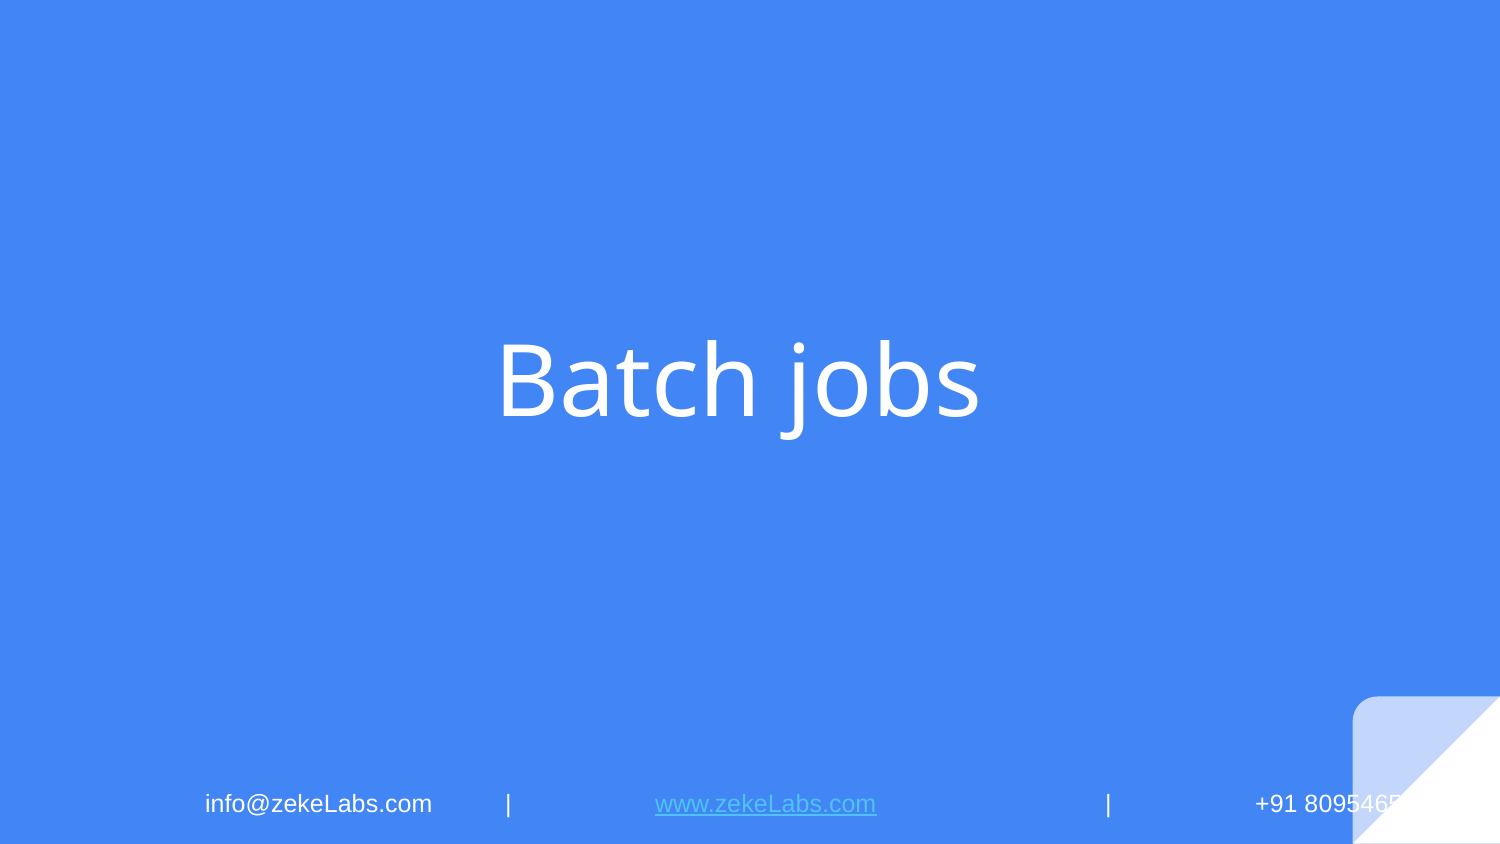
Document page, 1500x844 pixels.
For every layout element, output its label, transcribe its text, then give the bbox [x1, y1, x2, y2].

title Batch jobs [64, 298, 1413, 452]
text_box info@zekeLabs.com | www.zekeLabs.com | +91 8095465880 [0, 772, 1500, 844]
